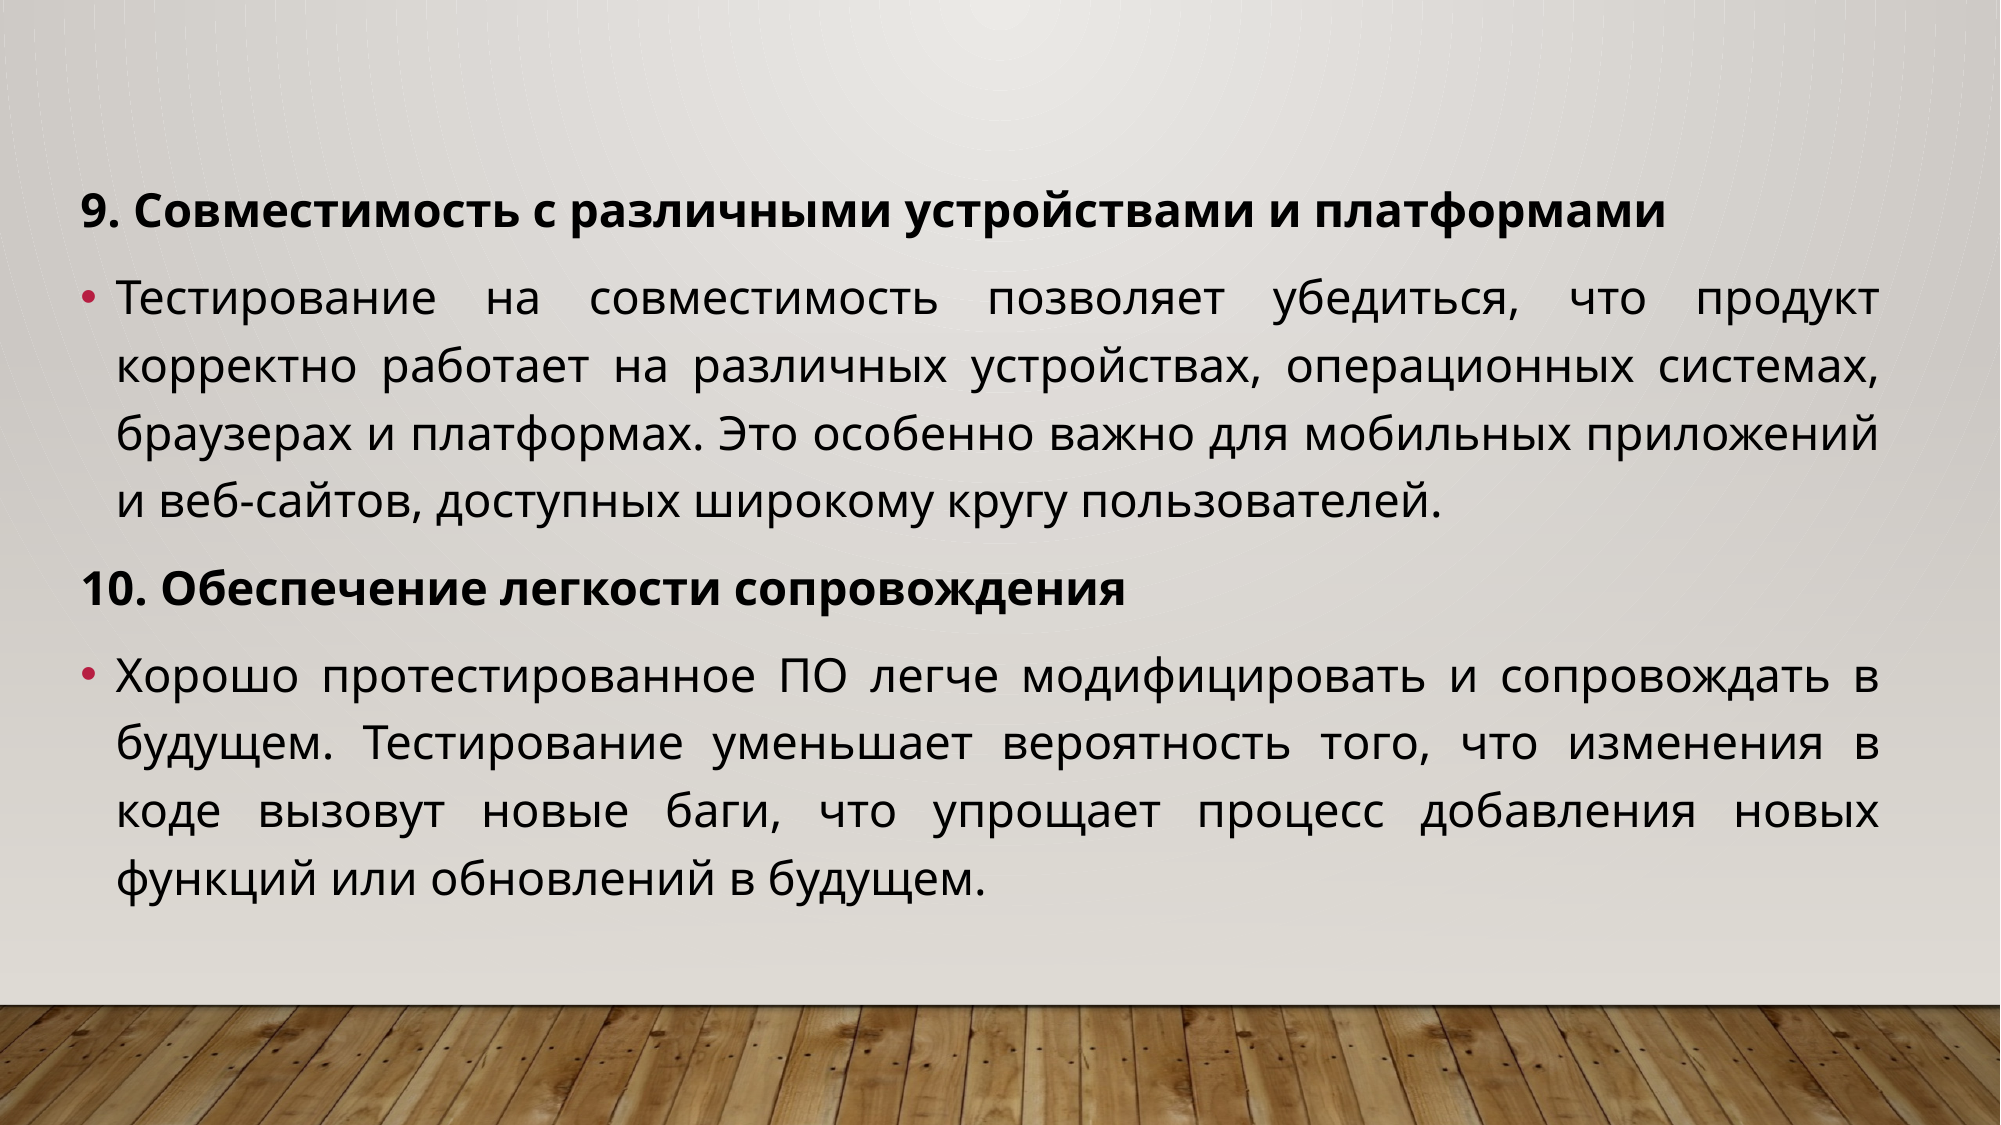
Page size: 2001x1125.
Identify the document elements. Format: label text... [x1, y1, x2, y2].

picture [0, 1005, 2000, 1125]
text_box 9. Совместимость с различными устройствами и платформами Тестирование на совместимость позволяет убедиться, что продукт корректно работает на различных устройствах, операционных системах, браузерах и платформах. Это особенно важно для мобильных приложений и веб-сайтов, доступных широкому кругу пользователей. 10. Обеспечение легкости сопровождения Хорошо протестированное ПО легче модифицировать и сопровождать в будущем. Тестирование уменьшает вероятность того, что изменения в коде вызовут новые баги, что упрощает процесс добавления новых функций или обновлений в будущем. [65, 161, 1896, 927]
